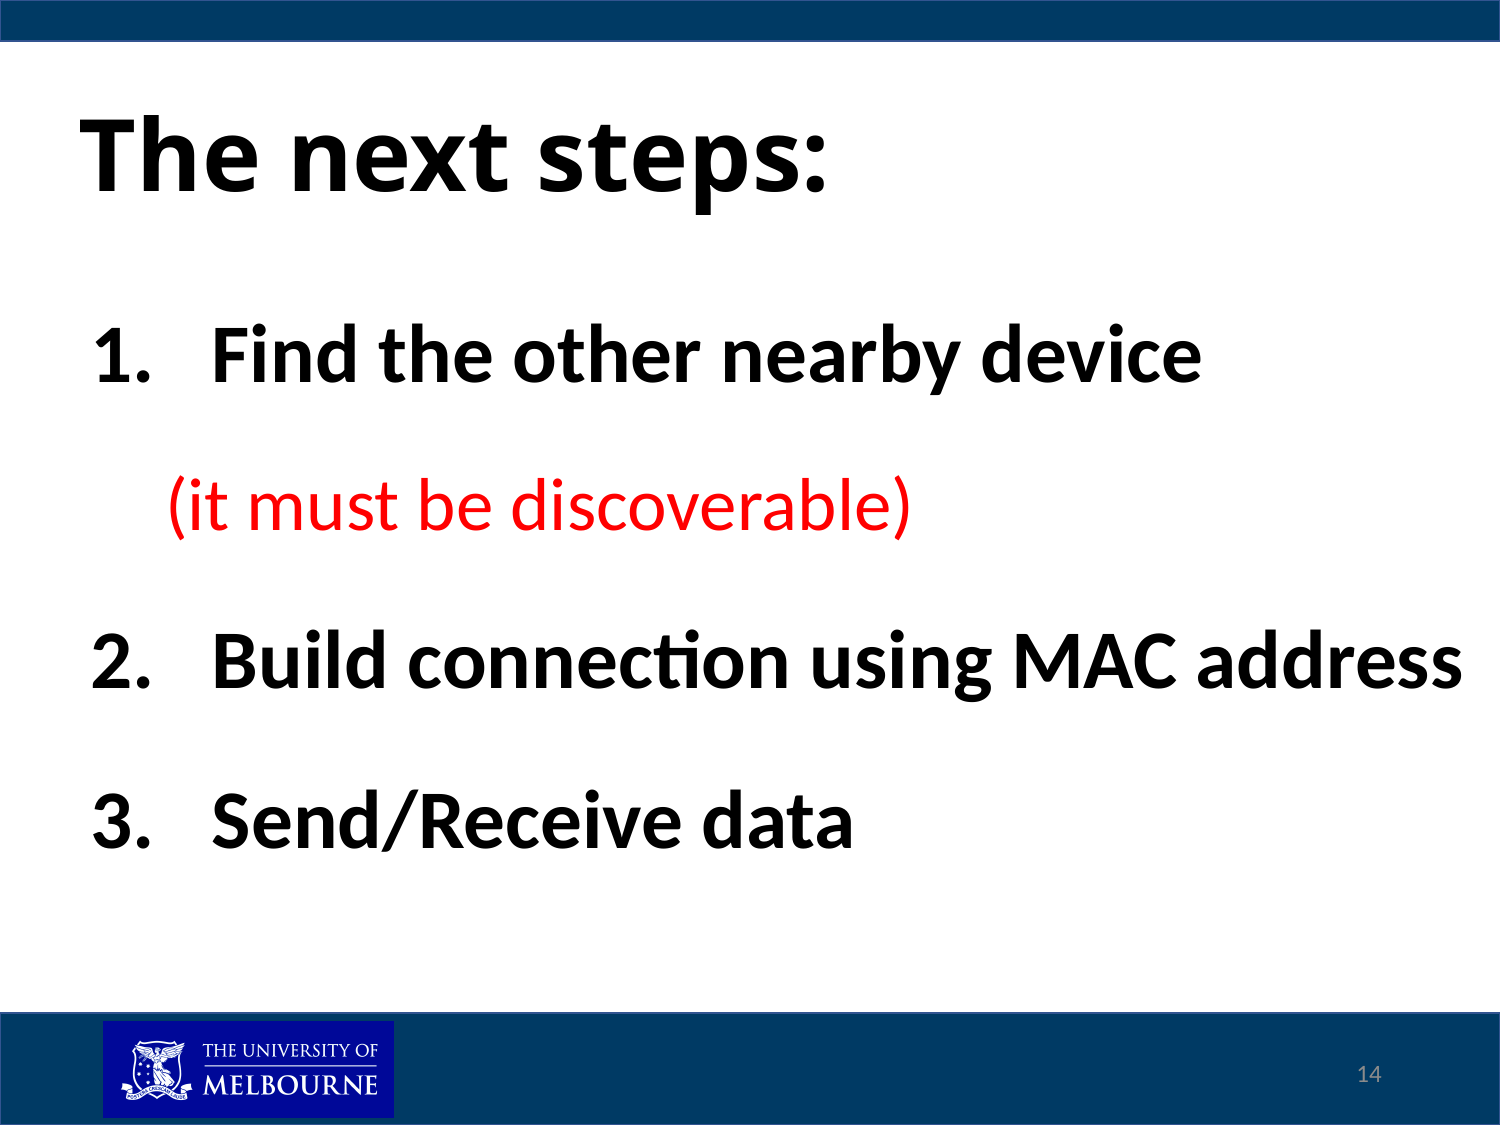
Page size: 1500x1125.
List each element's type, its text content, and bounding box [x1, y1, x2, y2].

picture [103, 1043, 394, 1118]
title The next steps: [63, 50, 1358, 242]
slide_number 14 [1059, 1043, 1397, 1103]
text_box Find the other nearby device (it must be discoverable) Build connection using MAC address Send/Receive data [0, 242, 1500, 1043]
